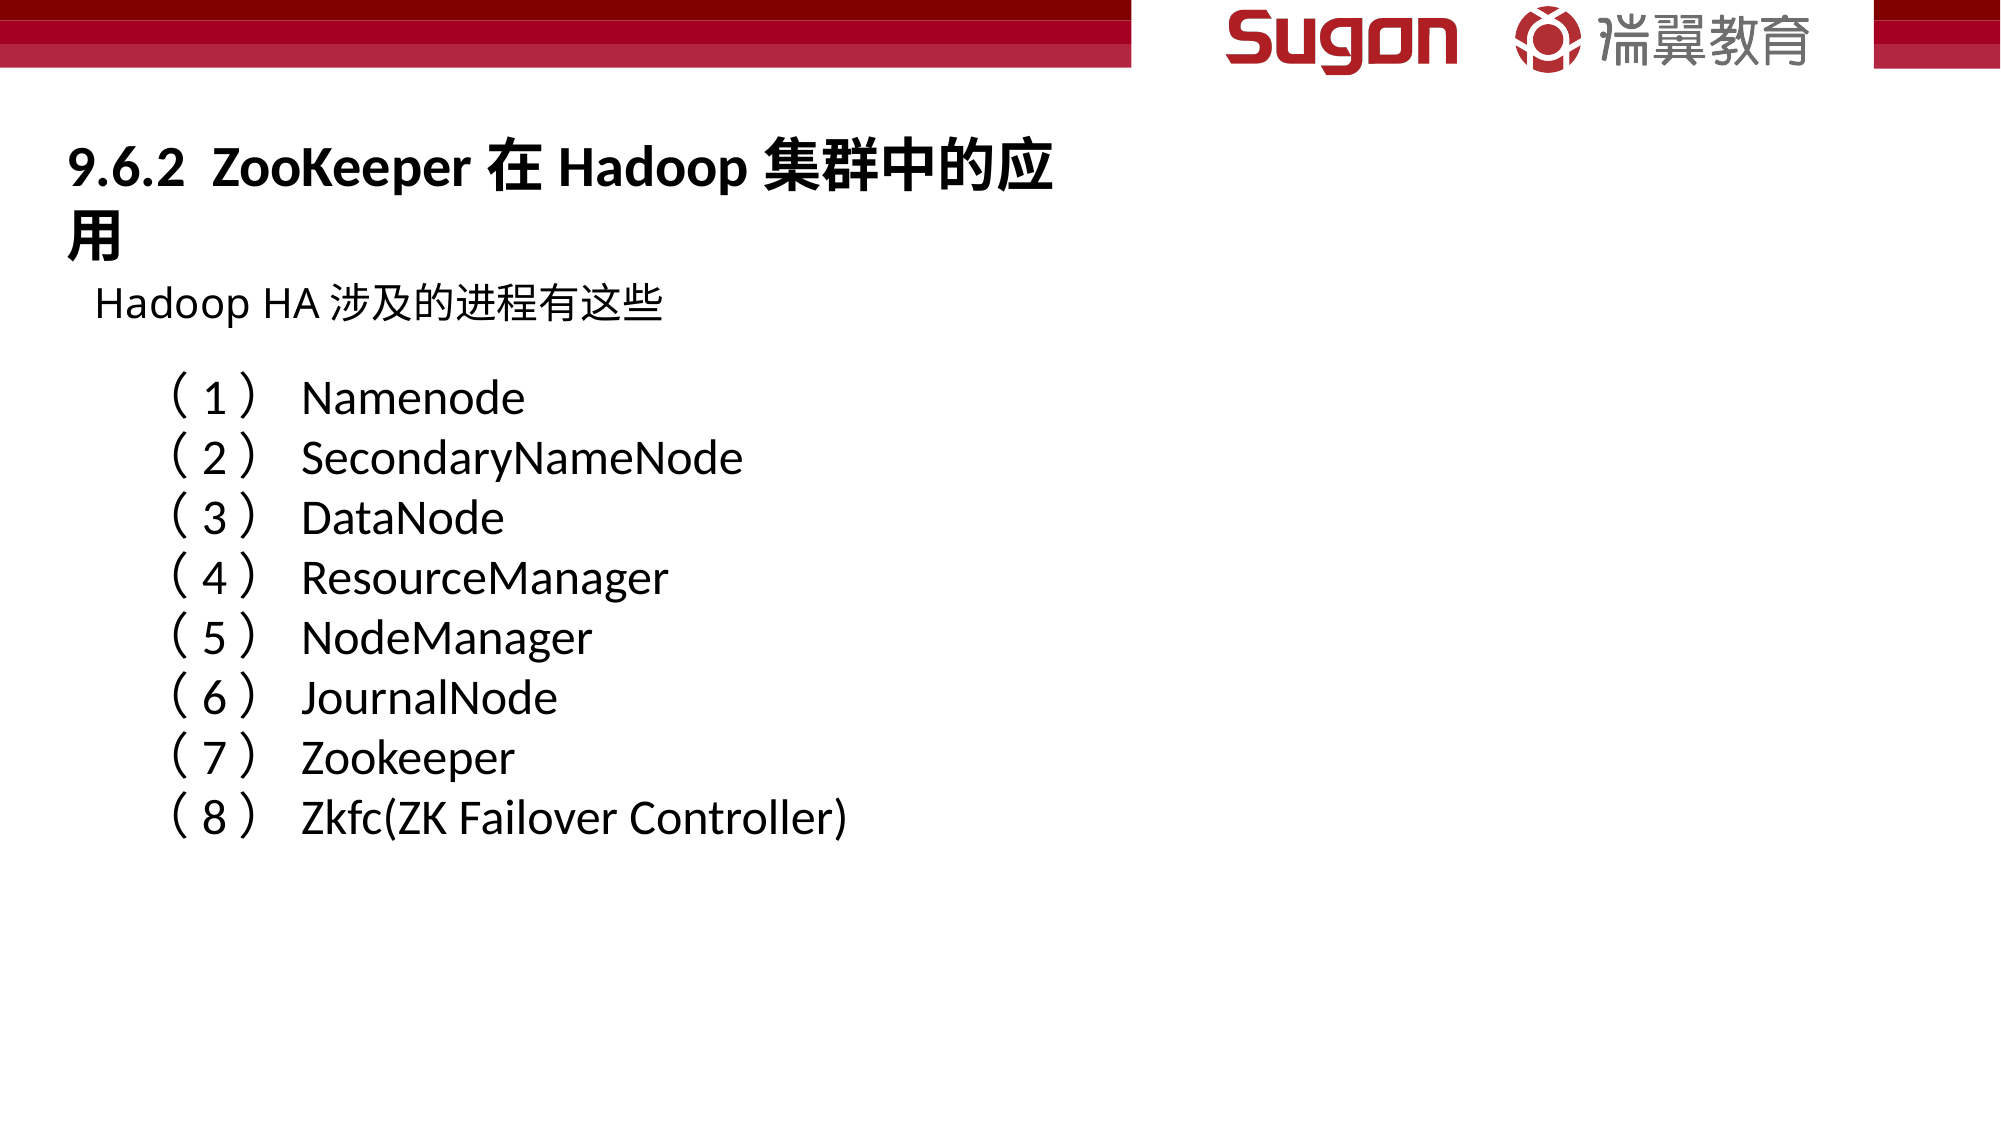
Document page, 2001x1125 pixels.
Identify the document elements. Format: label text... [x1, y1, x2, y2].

picture [1194, 0, 1484, 102]
text_box Hadoop HA涉及的进程有这些 [79, 244, 775, 335]
text_box （1）Namenode （2）SecondaryNameNode （3）DataNode （4）ResourceManager （5）NodeManager （6）JournalNode （7）Zookeeper （8）Zkfc(ZK Failover Controller) [125, 357, 1667, 852]
picture [1515, 6, 1809, 73]
text_box 9.6.2 ZooKeeper在Hadoop集群中的应用 [51, 121, 1091, 276]
